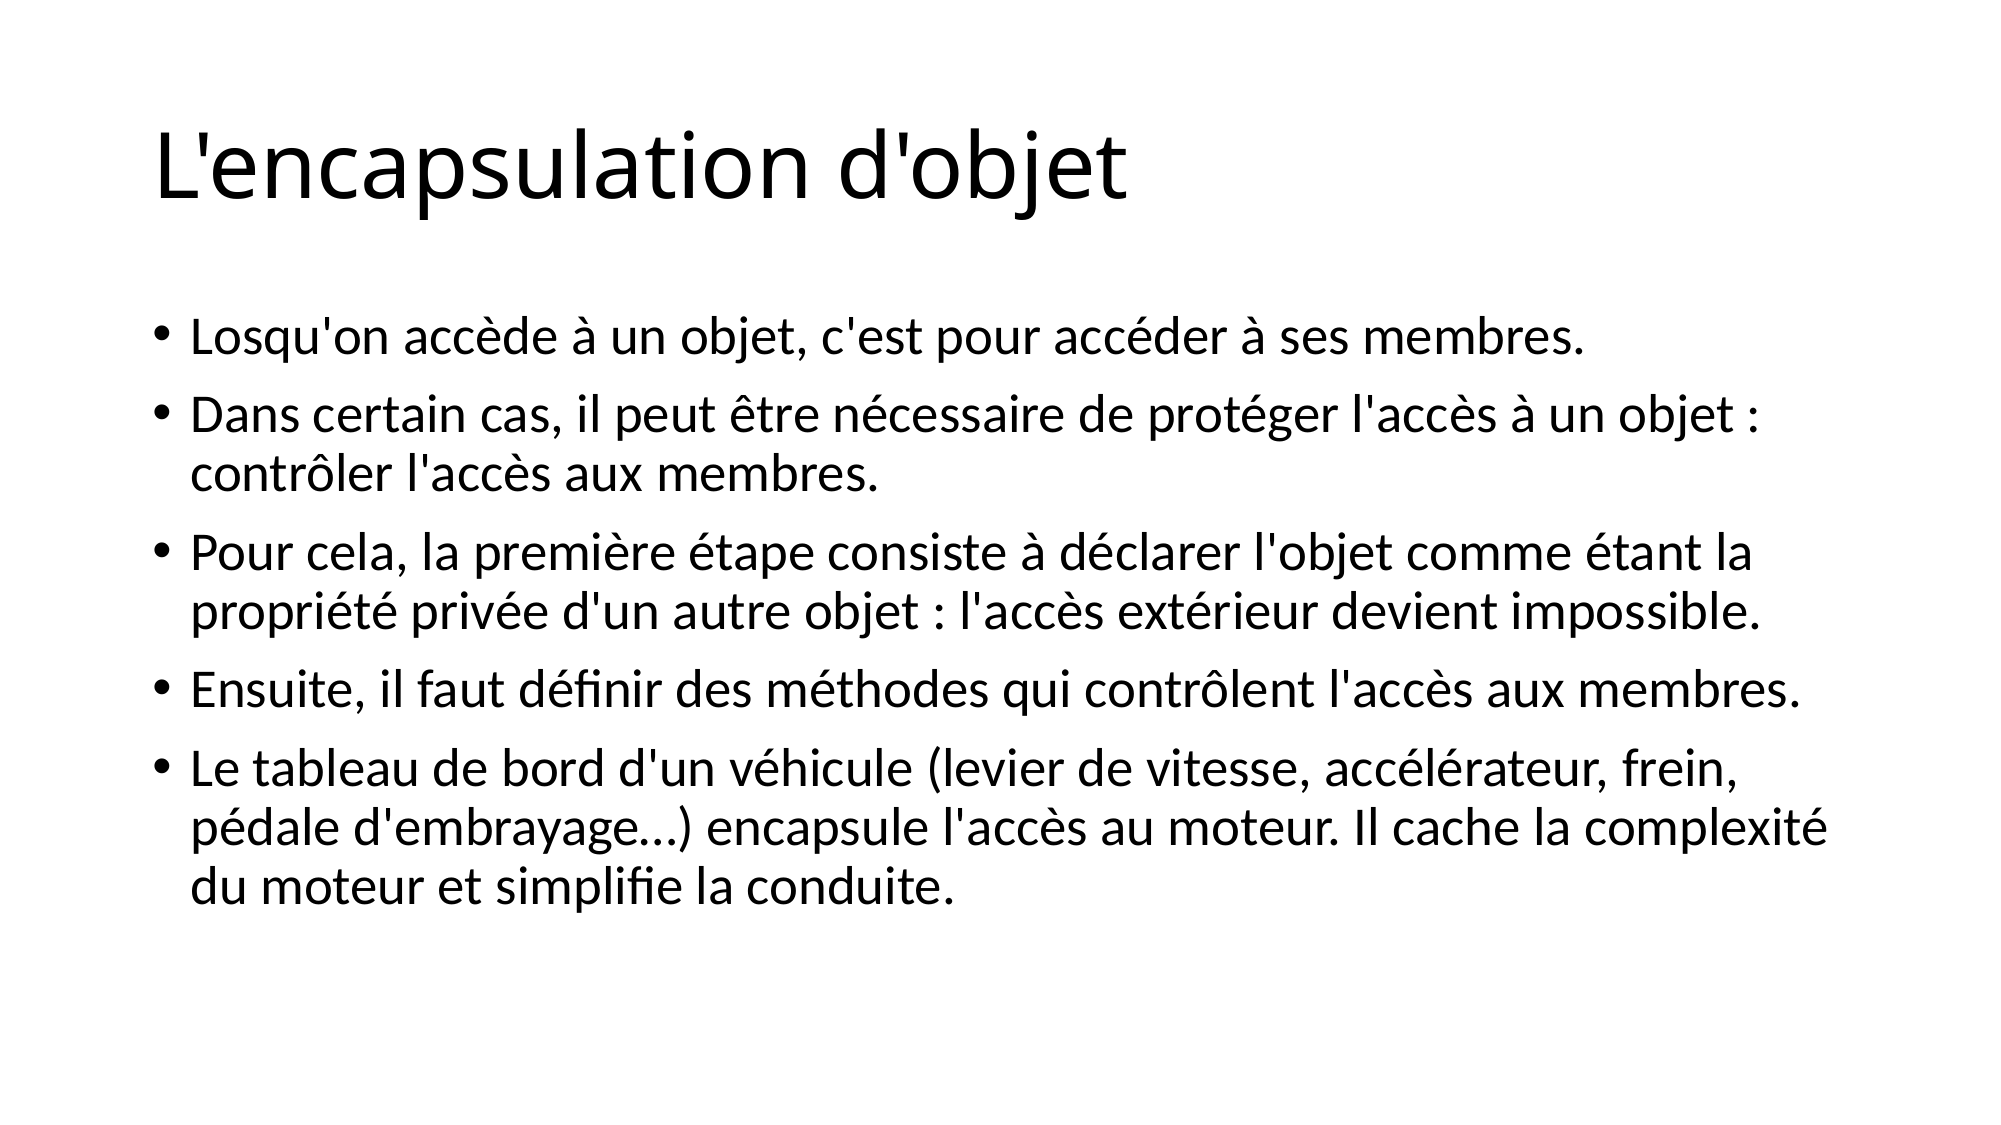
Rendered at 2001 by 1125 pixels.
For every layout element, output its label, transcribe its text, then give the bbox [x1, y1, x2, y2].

list Losqu'on accède à un objet, c'est pour accéder à ses membres. Dans certain cas, il peut être nécessaire de protéger l'accès à un objet : contrôler l'accès aux membres. Pour cela, la première étape consiste à déclarer l'objet comme étant la propriété privée d'un autre objet : l'accès extérieur devient impossible. Ensuite, il faut définir des méthodes qui contrôlent l'accès aux membres. Le tableau de bord d'un véhicule (levier de vitesse, accélérateur, frein, pédale d'embrayage…) encapsule l'accès au moteur. Il cache la complexité du moteur et simplifie la conduite. [137, 299, 1863, 1014]
title L'encapsulation d'objet [137, 59, 1863, 278]
